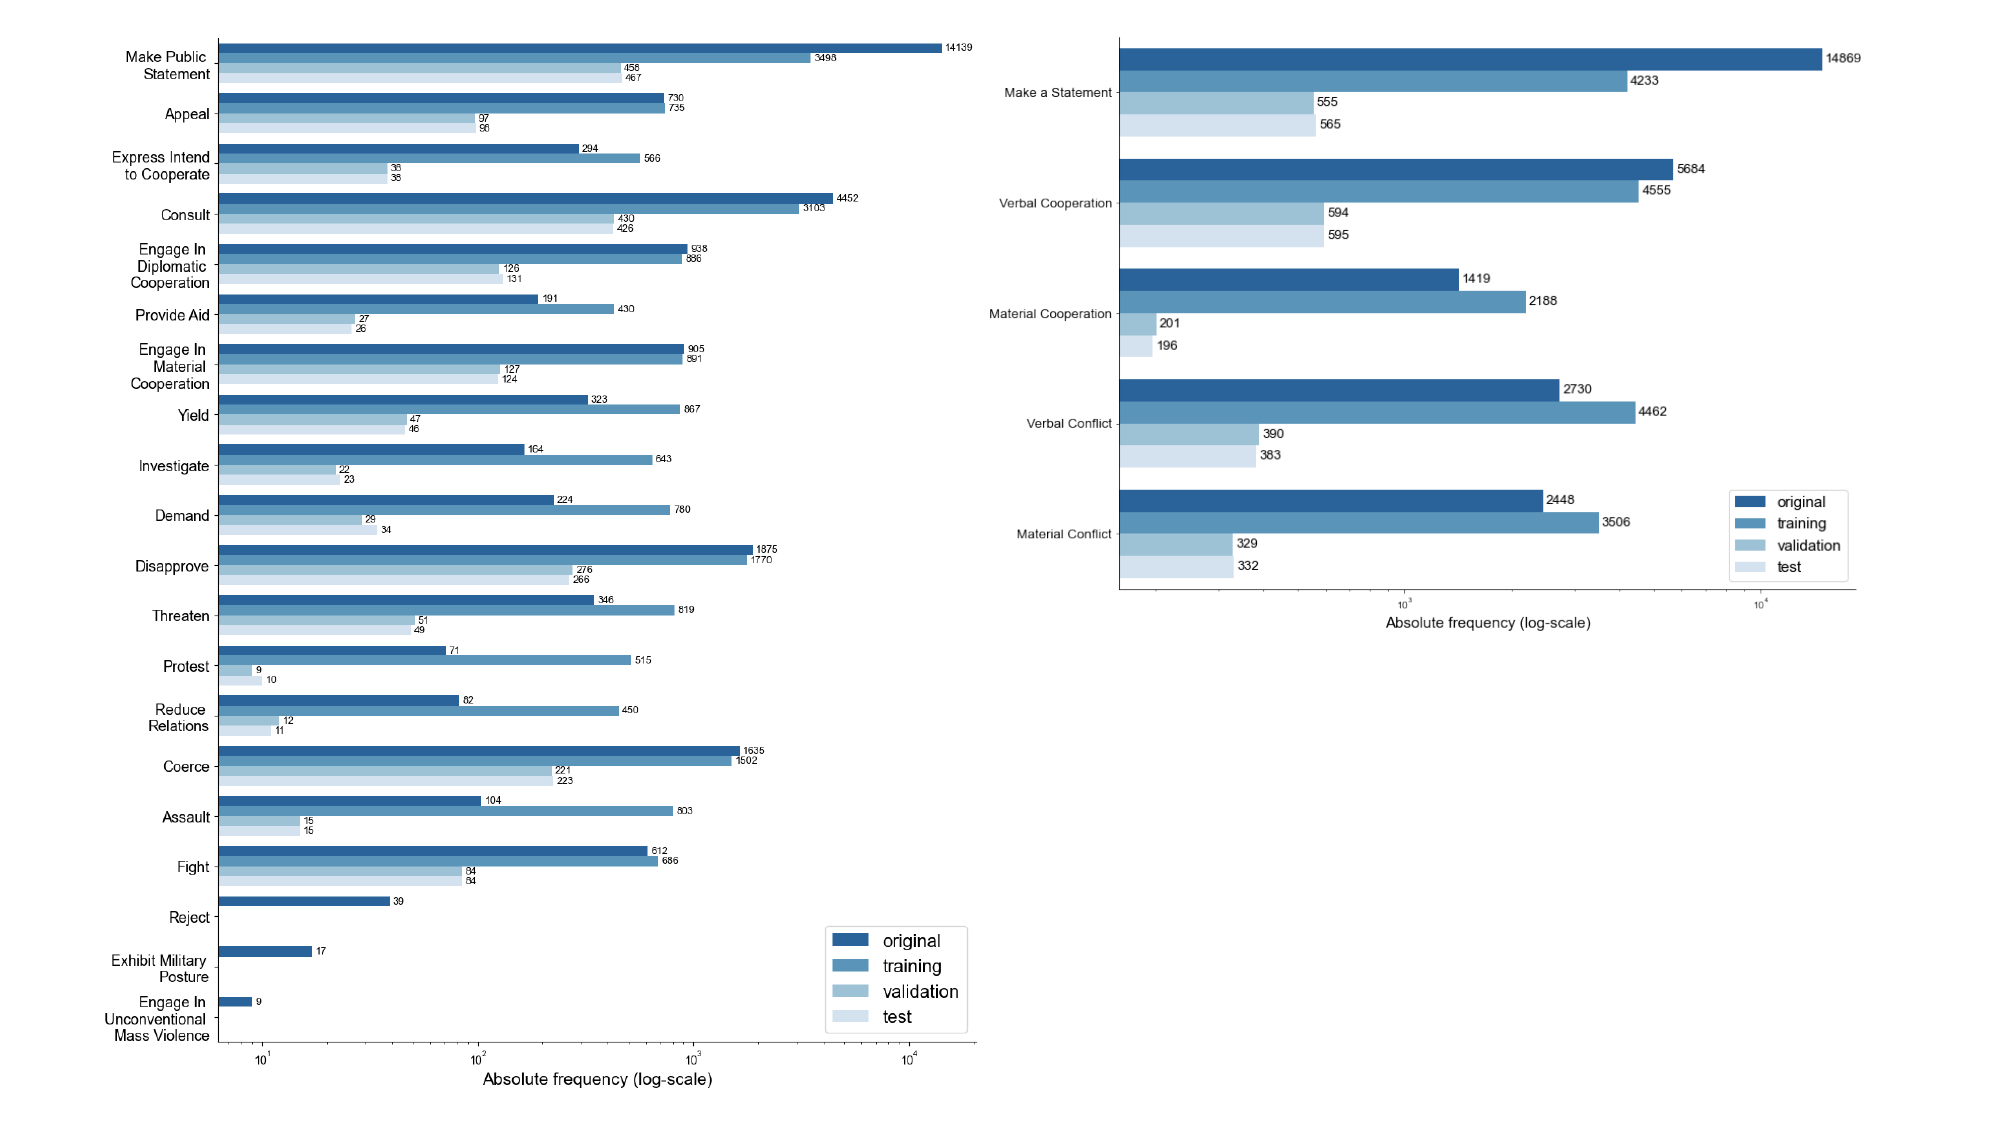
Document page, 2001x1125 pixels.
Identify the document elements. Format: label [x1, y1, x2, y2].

picture [96, 30, 1869, 1095]
